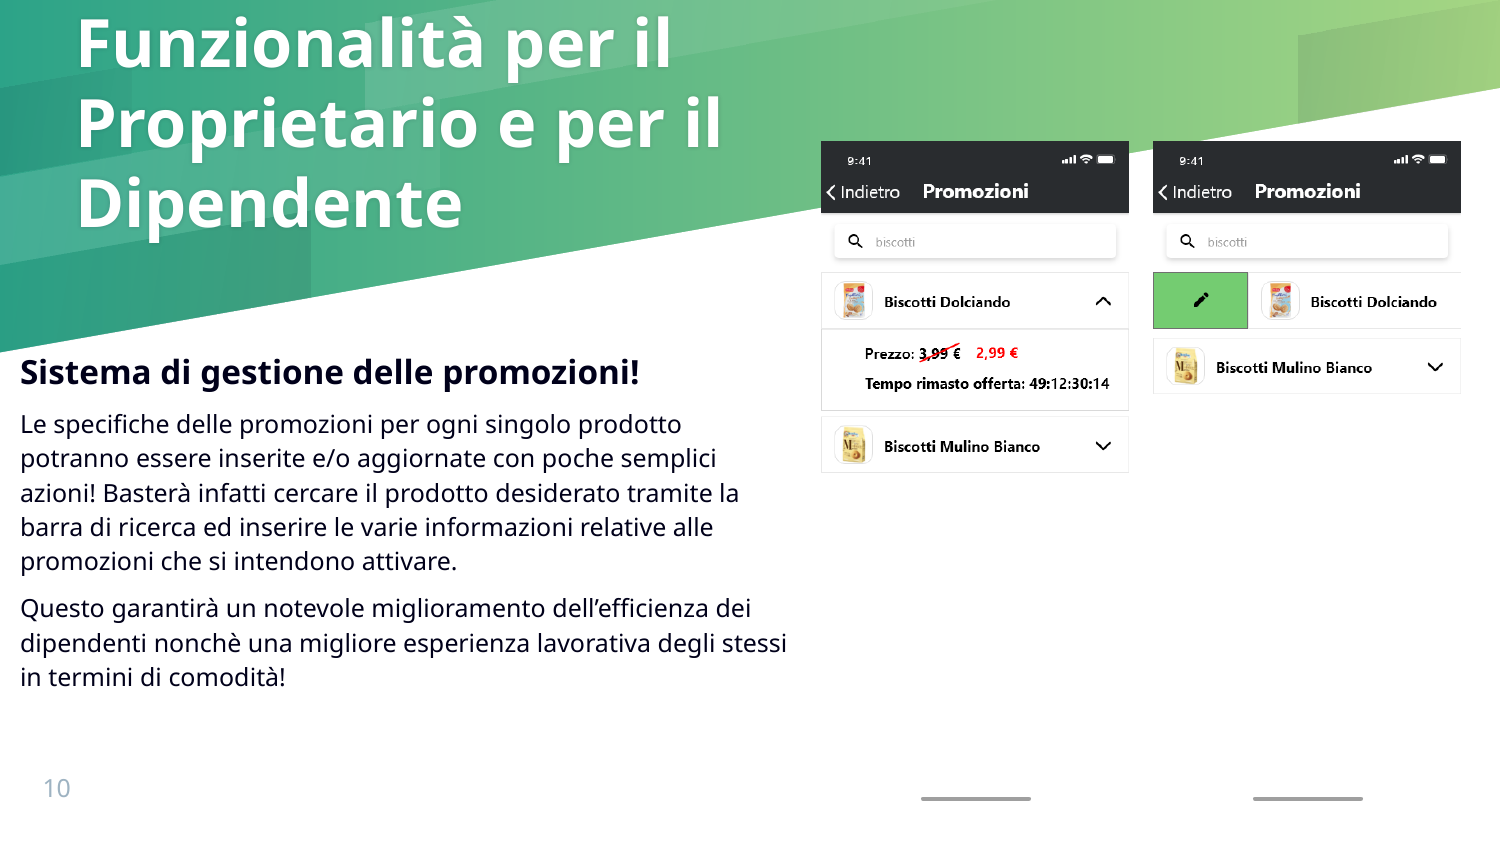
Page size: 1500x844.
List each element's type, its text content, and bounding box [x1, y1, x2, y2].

picture [820, 141, 1129, 808]
list Sistema di gestione delle promozioni! Le specifiche delle promozioni per ogni singolo prodotto potranno essere inserite e/o aggiornate con poche semplici azioni! Basterà infatti cercare il prodotto desiderato tramite la barra di ricerca ed inserire le varie informazioni relative alle promozioni che si intendono attivare. Questo garantirà un notevole miglioramento dell’efficienza dei dipendenti nonchè una migliore esperienza lavorativa degli stessi in termini di comodità! [19, 345, 797, 710]
slide_number 10 [42, 766, 122, 807]
title Funzionalità per il Proprietario e per il Dipendente [75, 0, 975, 241]
picture [1152, 141, 1462, 808]
